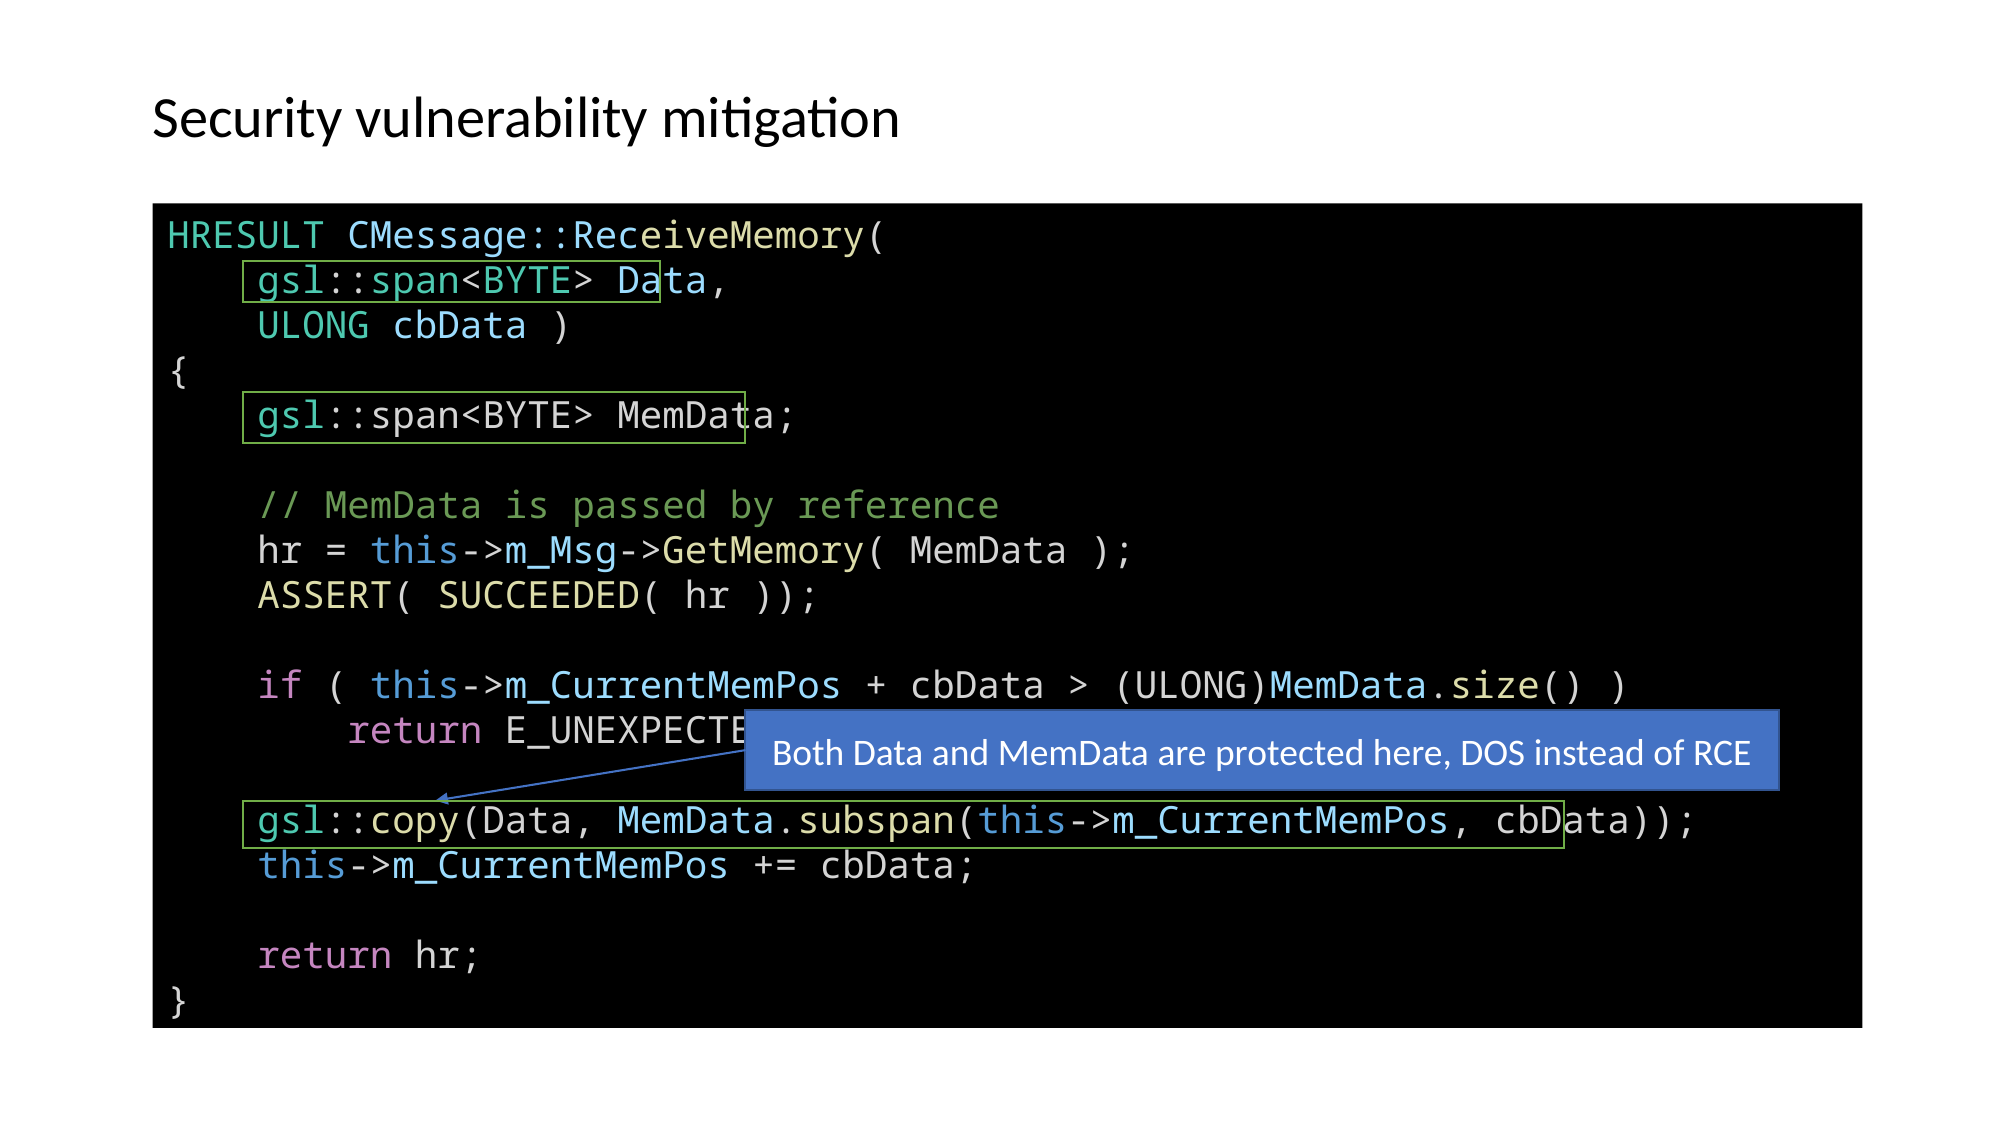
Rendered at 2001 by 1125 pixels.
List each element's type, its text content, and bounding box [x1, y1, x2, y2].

text_box HRESULT CMessage::ReceiveMemory( gsl::span<BYTE> Data, ULONG cbData ) { gsl::span<BYTE> MemData; // MemData is passed by reference hr = this->m_Msg->GetMemory( MemData ); ASSERT( SUCCEEDED( hr )); if ( this->m_CurrentMemPos + cbData > (ULONG)MemData.size() ) return E_UNEXPECTED; gsl::copy(Data, MemData.subspan(this->m_CurrentMemPos, cbData)); this->m_CurrentMemPos += cbData; return hr; } [152, 203, 1863, 1028]
text_box [242, 391, 746, 444]
text_box [242, 260, 661, 303]
text_box [242, 800, 1565, 849]
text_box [435, 750, 746, 801]
text_box Both Data and MemData are protected here, DOS instead of RCE [744, 709, 1780, 791]
list Security vulnerability mitigation [137, 79, 1863, 1058]
